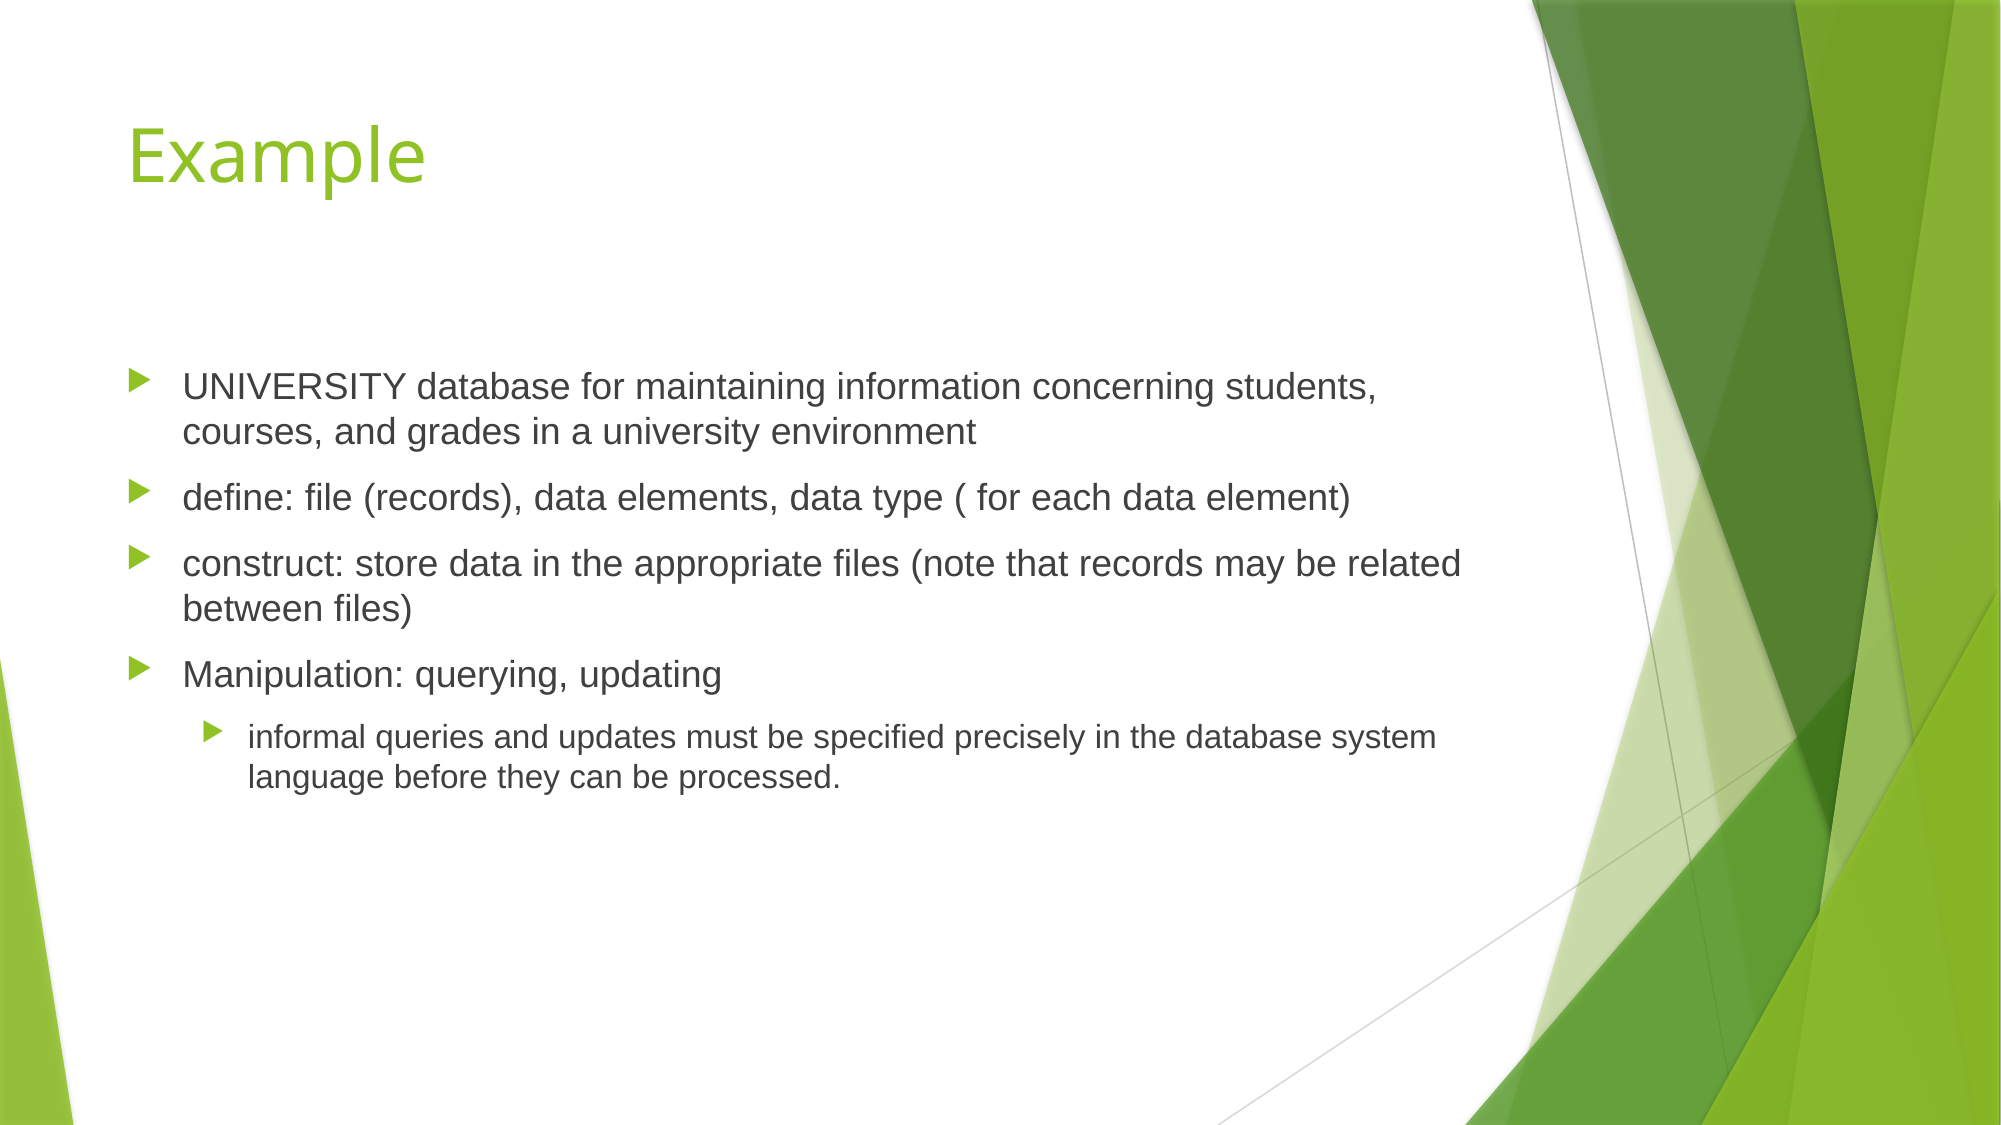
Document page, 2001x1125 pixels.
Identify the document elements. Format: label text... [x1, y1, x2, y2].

list UNIVERSITY database for maintaining information concerning students, courses, and grades in a university environment define: file (records), data elements, data type ( for each data element) construct: store data in the appropriate files (note that records may be related between files) Manipulation: querying, updating informal queries and updates must be specified precisely in the database system language before they can be processed. [111, 354, 1522, 992]
title Example [111, 99, 1522, 317]
